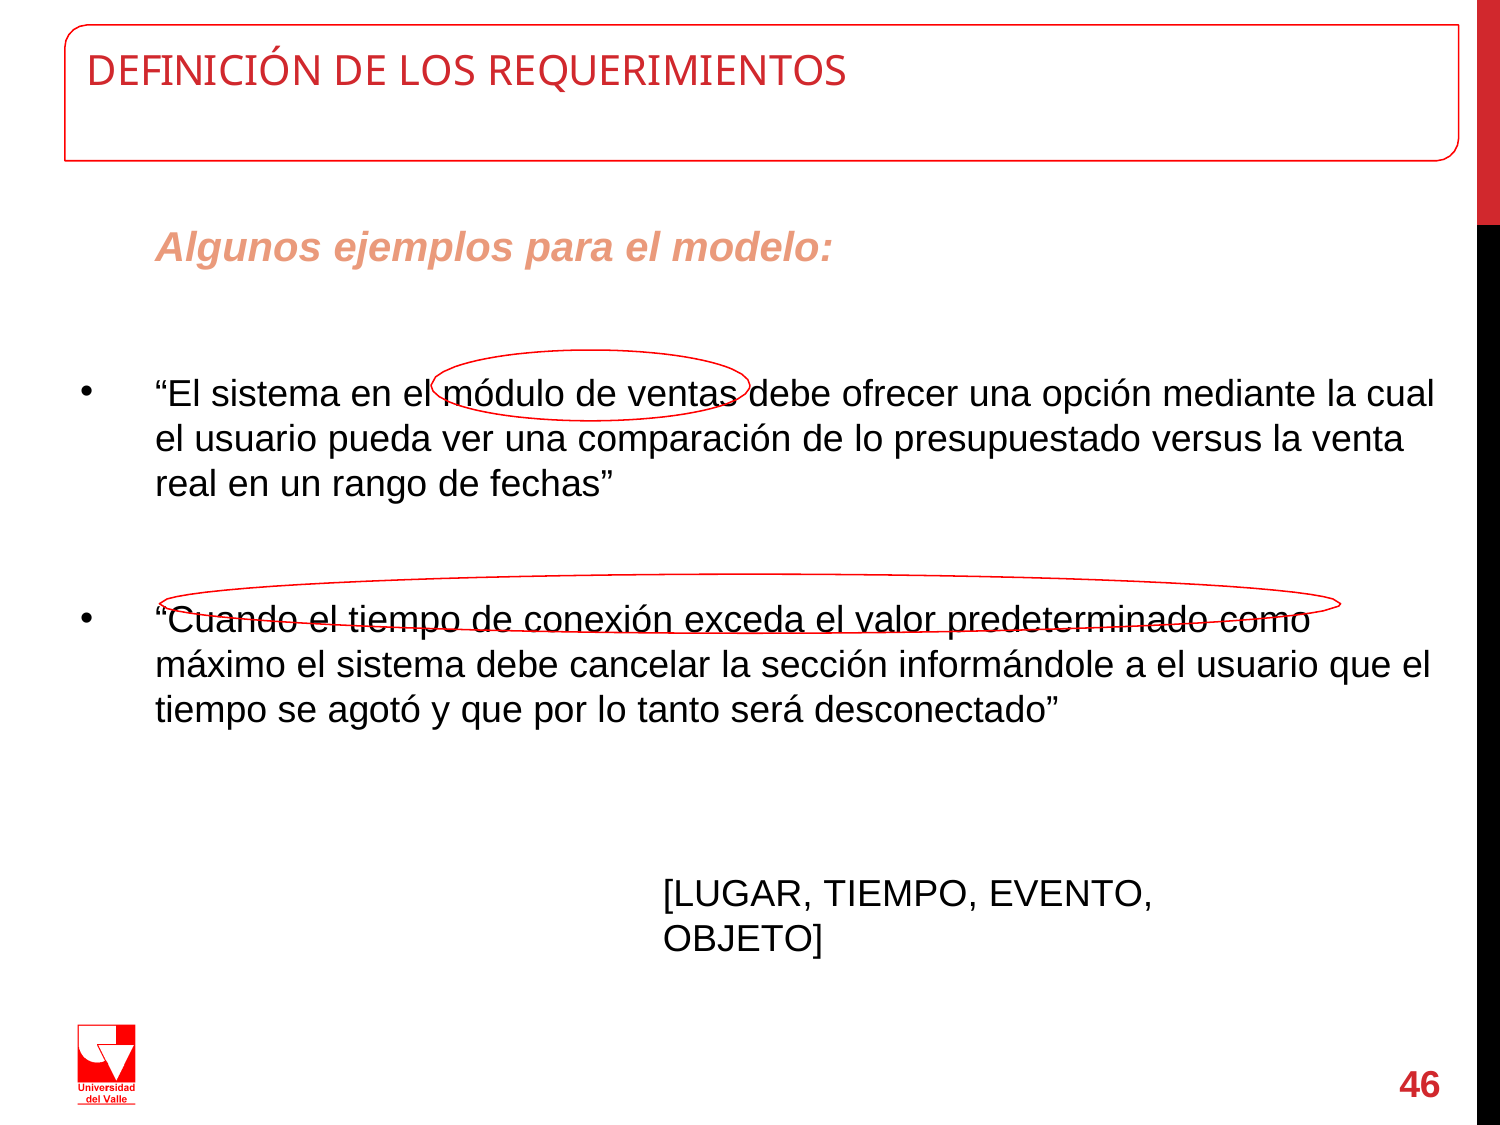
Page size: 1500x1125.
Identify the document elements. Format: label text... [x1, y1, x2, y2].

text_box [64, 24, 1459, 161]
text_box [159, 574, 1341, 634]
text_box [430, 350, 750, 421]
title DEFINICIÓN DE LOS REQUERIMIENTOS [84, 43, 1416, 232]
text_box Algunos ejemplos para el modelo: “El sistema en el módulo de ventas debe ofrecer una opción mediante la cual el usuario pueda ver una comparación de lo presupuestado versus la venta real en un rango de fechas” “Cuando el tiempo de conexión exceda el valor predeterminado como máximo el sistema debe cancelar la sección informándole a el usuario que el tiempo se agotó y que por lo tanto será desconectado” [77, 220, 1438, 731]
text_box [LUGAR, TIEMPO, EVENTO, OBJETO] [660, 869, 1324, 960]
picture [76, 1023, 136, 1105]
slide_number 46 [1395, 1059, 1446, 1125]
